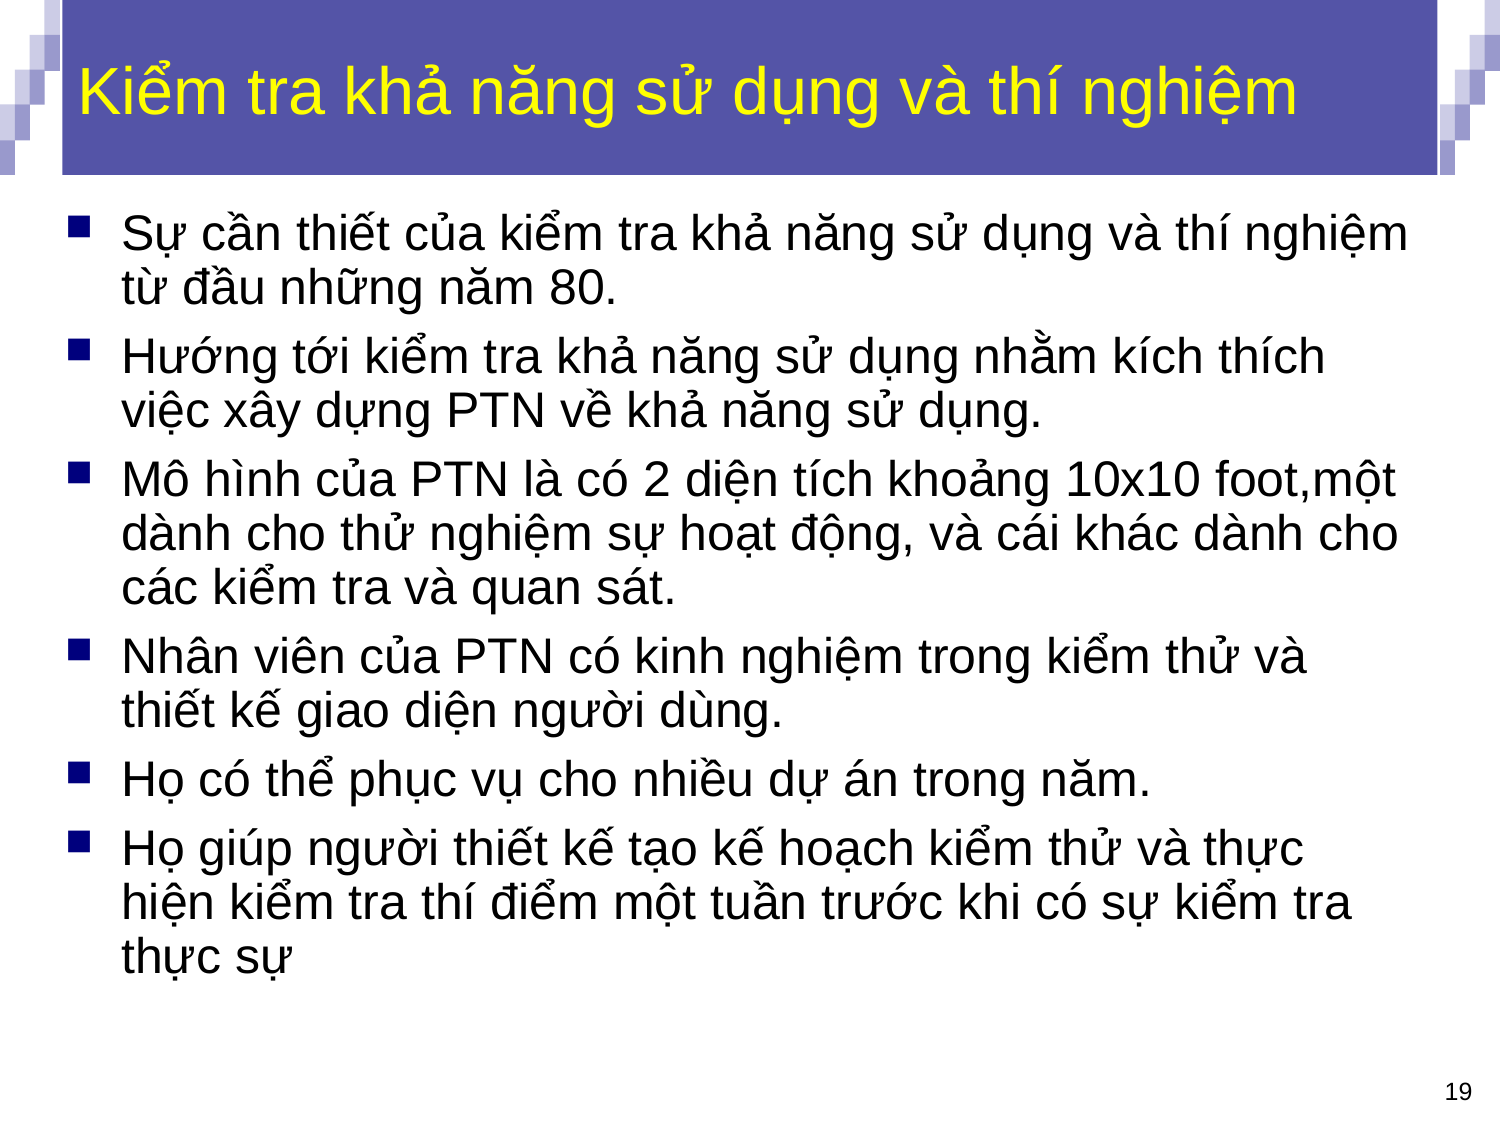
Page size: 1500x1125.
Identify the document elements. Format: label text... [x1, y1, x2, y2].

title Kiểm tra khả năng sử dụng và thí nghiệm [62, 0, 1438, 175]
slide_number 19 [1137, 1062, 1488, 1113]
list Sự cần thiết của kiểm tra khả năng sử dụng và thí nghiệm từ đầu những năm 80. Hướng tới kiểm tra khả năng sử dụng nhằm kích thích việc xây dựng PTN về khả năng sử dụng. Mô hình của PTN là có 2 diện tích khoảng 10x10 foot,một dành cho thử nghiệm sự hoạt động, và cái khác dành cho các kiểm tra và quan sát. Nhân viên của PTN có kinh nghiệm trong kiểm thử và thiết kế giao diện người dùng. Họ có thể phục vụ cho nhiều dự án trong năm. Họ giúp người thiết kế tạo kế hoạch kiểm thử và thực hiện kiểm tra thí điểm một tuần trước khi có sự kiểm tra thực sự [50, 200, 1425, 1063]
